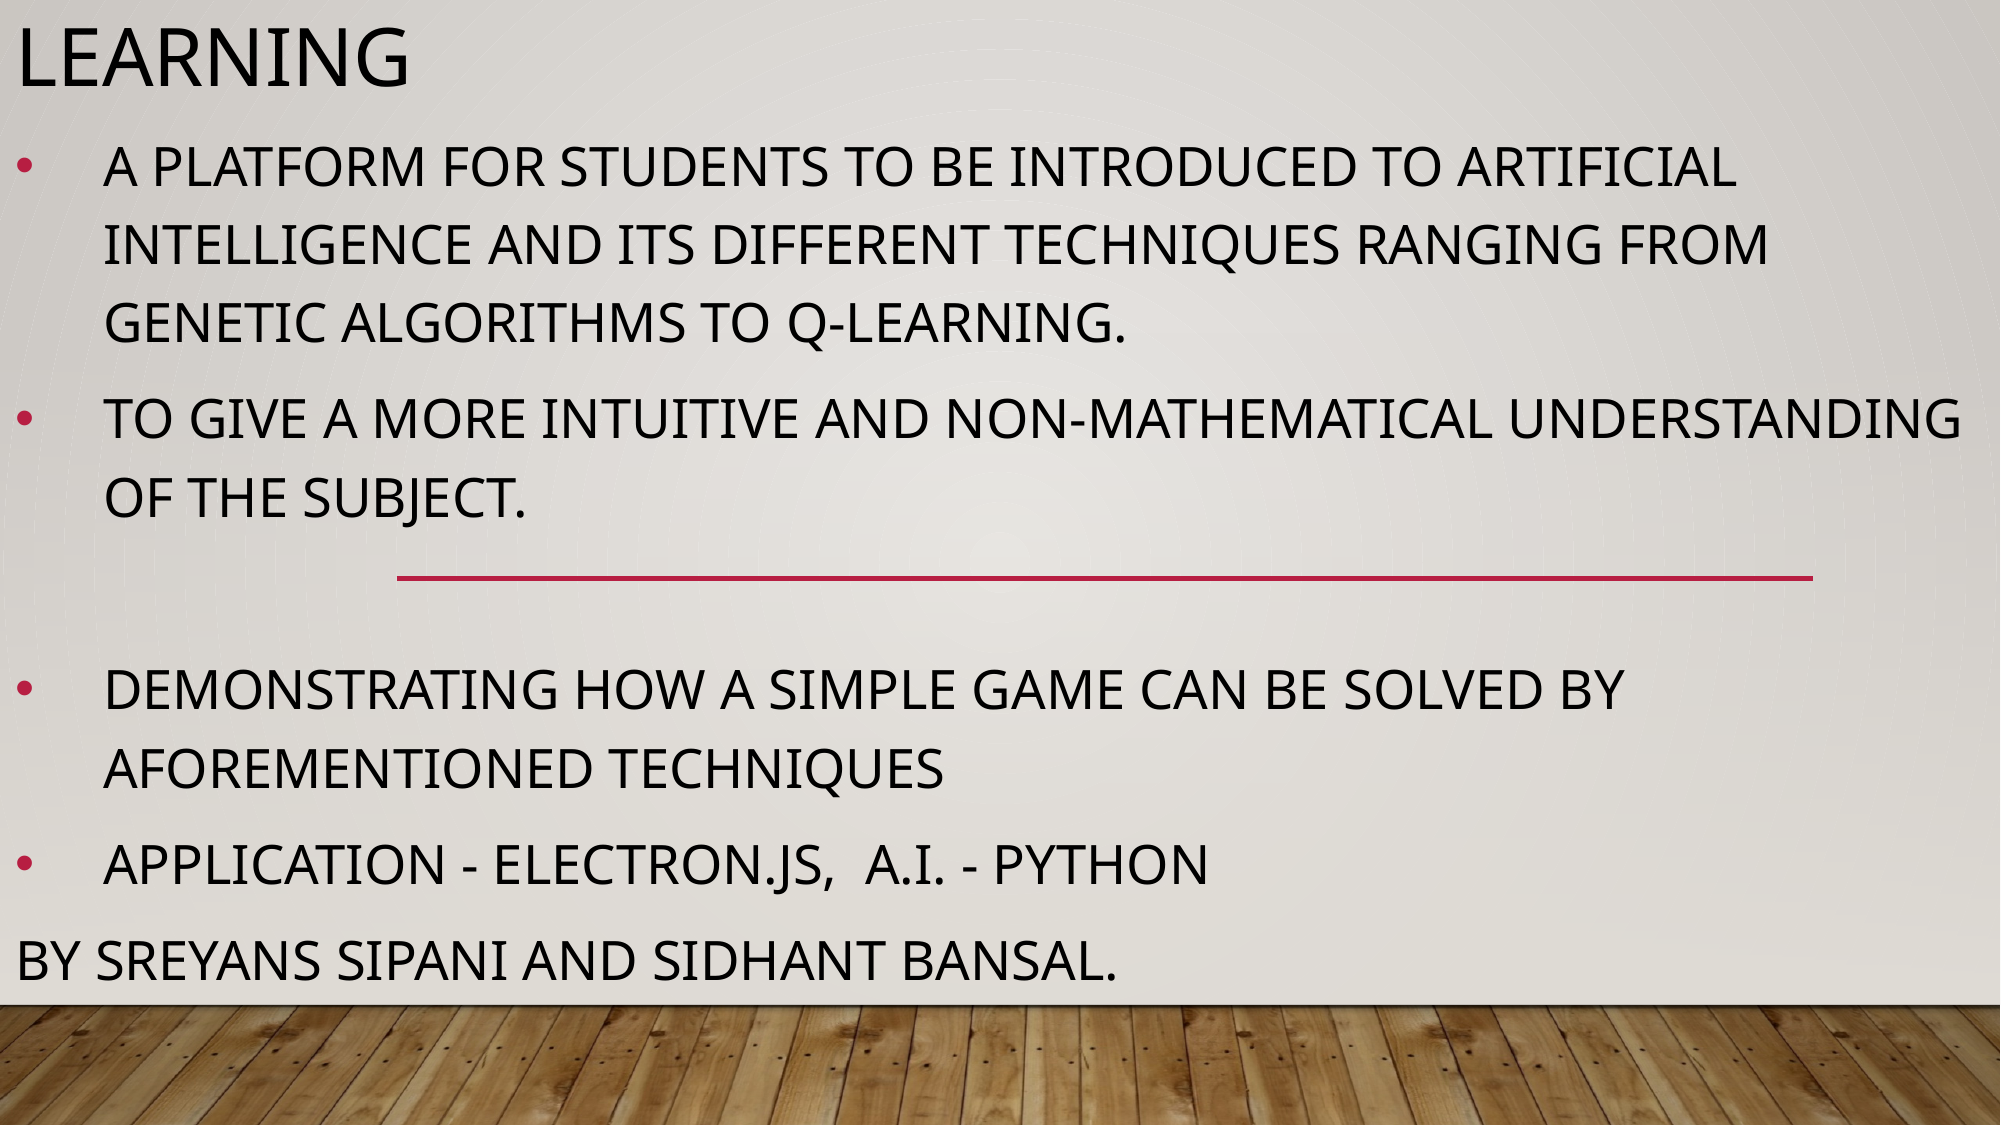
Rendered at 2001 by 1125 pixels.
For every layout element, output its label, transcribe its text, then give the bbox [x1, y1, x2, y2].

title LEARNING [0, 0, 440, 103]
picture [0, 1012, 2000, 1125]
subtitle A Platform for students to be introduced to artificial intelligence and its different techniques ranging from genetic algorithms to Q-learning. To give a more intuitive and non-mathematical understanding of the subject. Demonstrating how a simple game can be solved by aforementioned techniques Application - Electron.js, A.i. - python By Sreyans Sipani and sidhant bansal. [0, 103, 2000, 1012]
